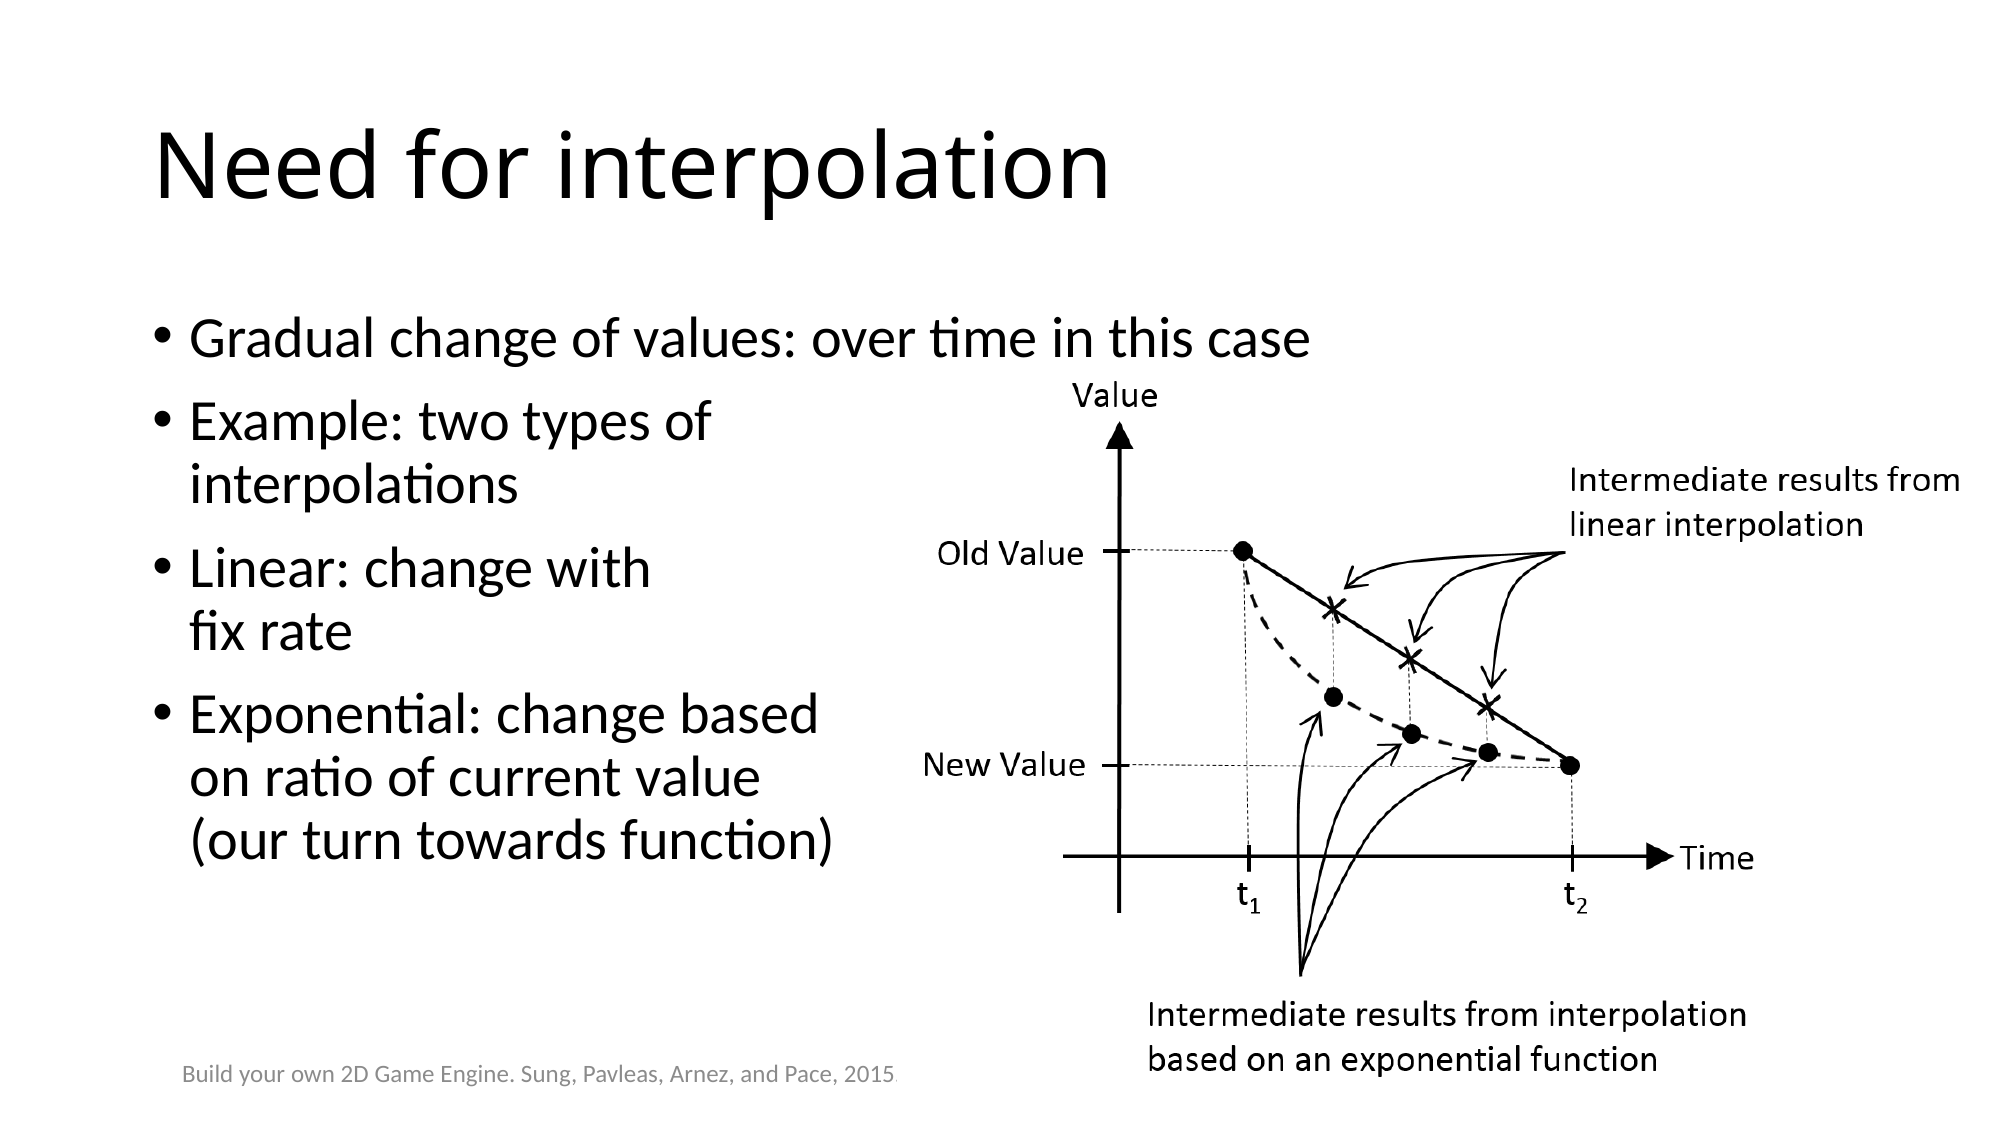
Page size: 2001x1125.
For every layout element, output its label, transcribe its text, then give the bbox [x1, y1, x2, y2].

title Need for interpolation [137, 59, 1863, 278]
list Gradual change of values: over time in this case Example: two types of interpolations Linear: change with fix rate Exponential: change based on ratio of current value (our turn towards function) [137, 299, 1863, 1014]
picture [897, 365, 1966, 1125]
